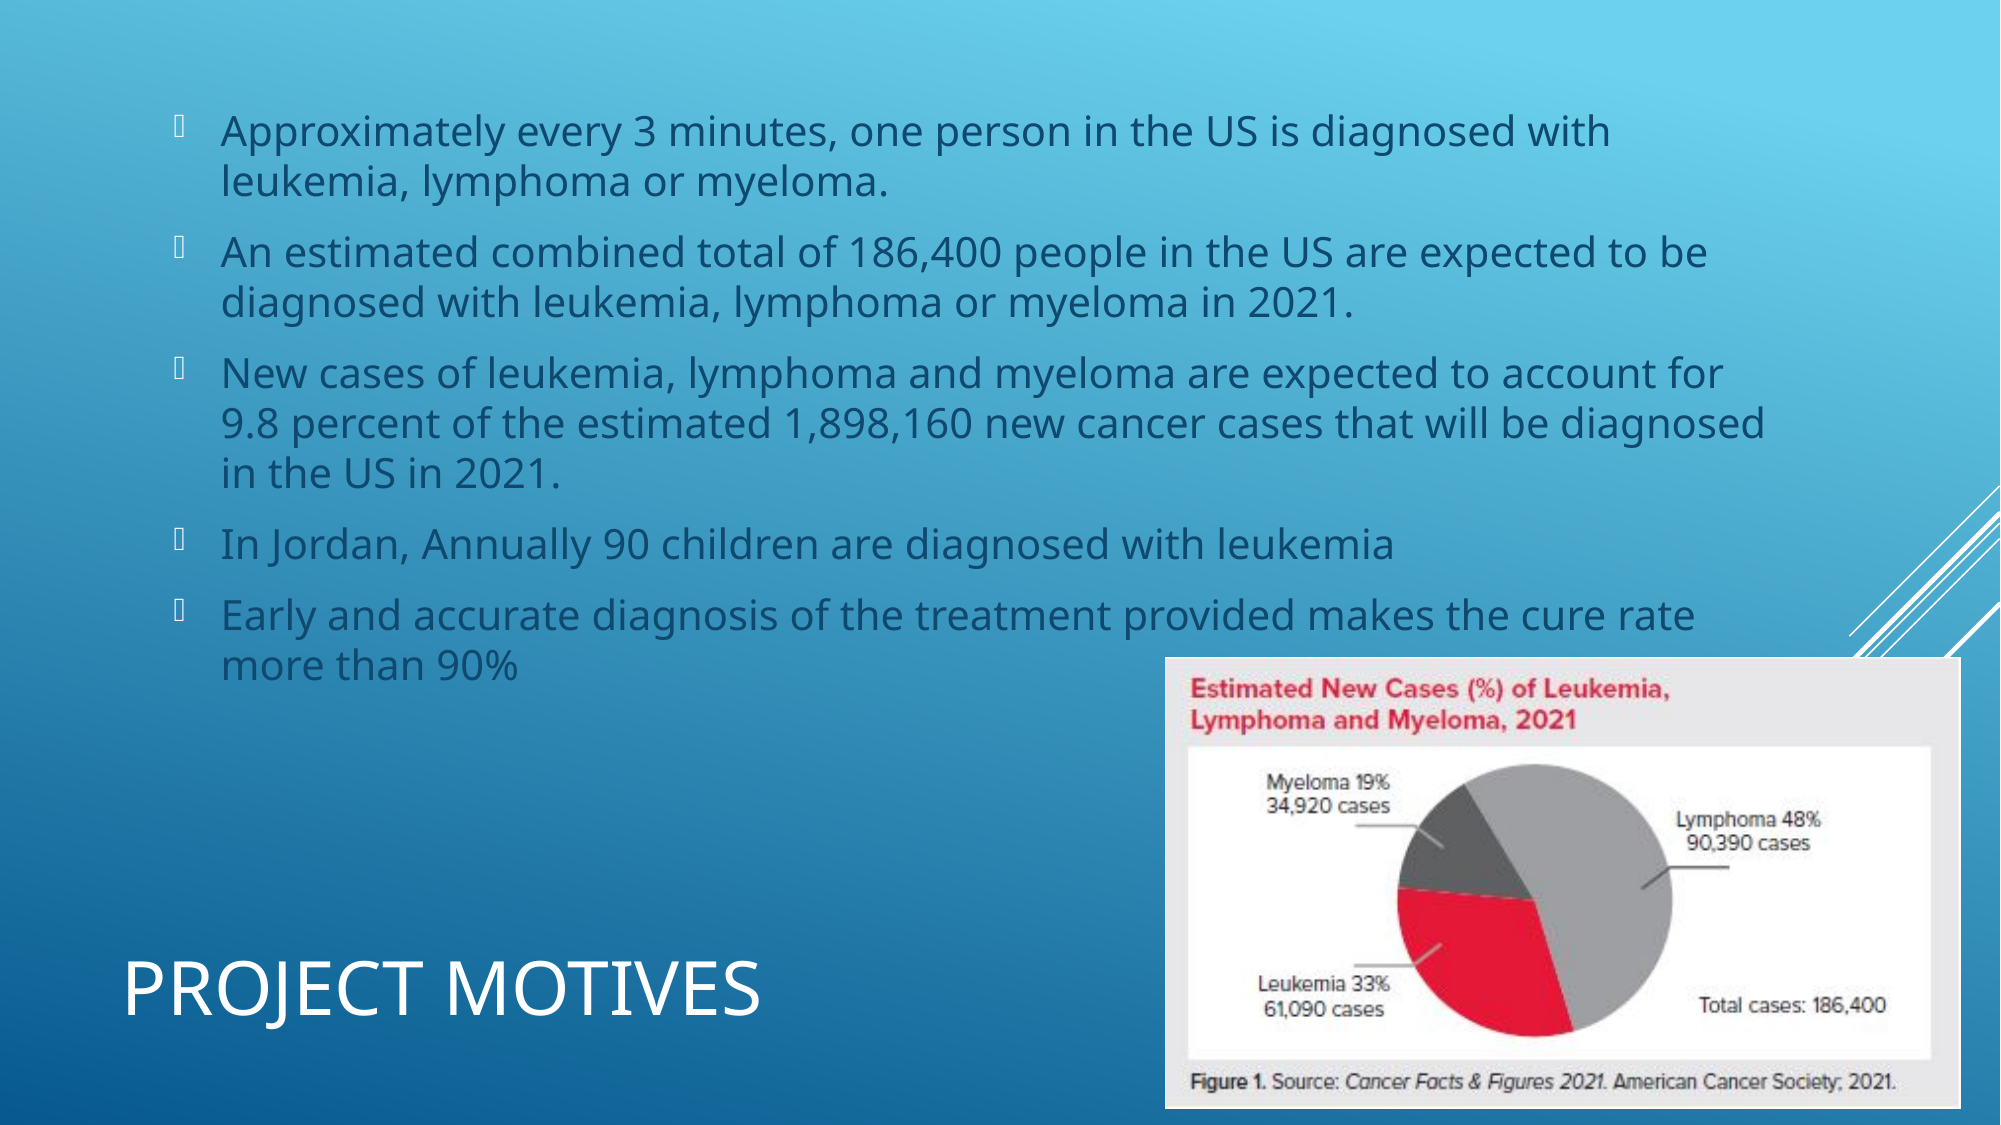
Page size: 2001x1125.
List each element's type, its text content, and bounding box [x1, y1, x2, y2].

picture [1164, 656, 1961, 1110]
title Project motives [106, 861, 1164, 1109]
list Approximately every 3 minutes, one person in the US is diagnosed with leukemia, lymphoma or myeloma. An estimated combined total of 186,400 people in the US are expected to be diagnosed with leukemia, lymphoma or myeloma in 2021. New cases of leukemia, lymphoma and myeloma are expected to account for 9.8 percent of the estimated 1,898,160 new cancer cases that will be diagnosed in the US in 2021. In Jordan, Annually 90 children are diagnosed with leukemia Early and accurate diagnosis of the treatment provided makes the cure rate more than 90% [158, 24, 1795, 768]
